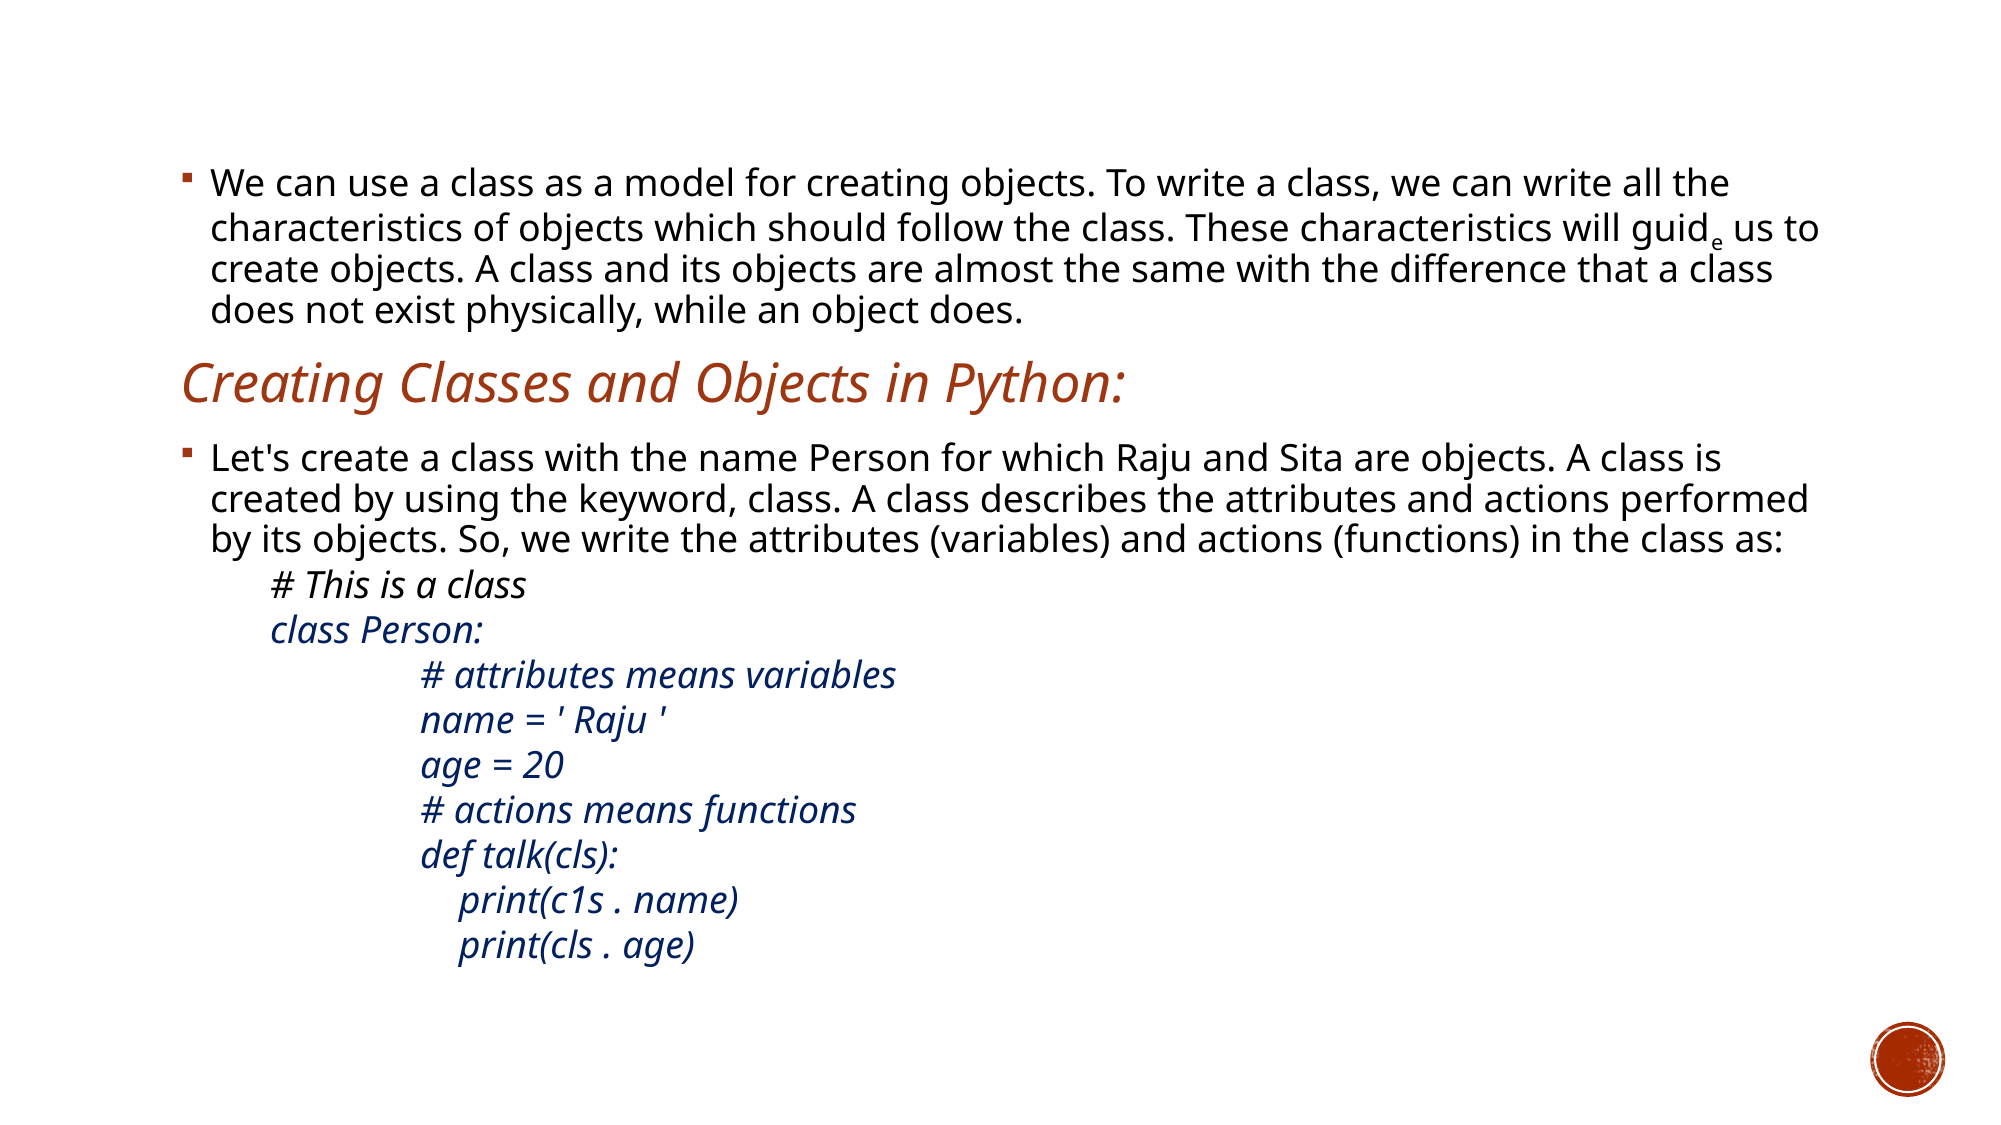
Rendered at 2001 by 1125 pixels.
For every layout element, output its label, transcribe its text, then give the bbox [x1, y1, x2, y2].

list We can use a class as a model for creating objects. To write a class, we can write all the characteristics of objects which should follow the class. These characteristics will guide us to create objects. A class and its objects are almost the same with the difference that a class does not exist physically, while an object does. Creating Classes and Objects in Python: Let's create a class with the name Person for which Raju and Sita are objects. A class is created by using the keyword, class. A class describes the attributes and actions performed by its objects. So, we write the attributes (variables) and actions (functions) in the class as: # This is a class class Person: # attributes means variables name = ' Raju ' age = 20 # actions means functions def talk(cls): print(c1s . name) print(cls . age) [164, 156, 1838, 983]
